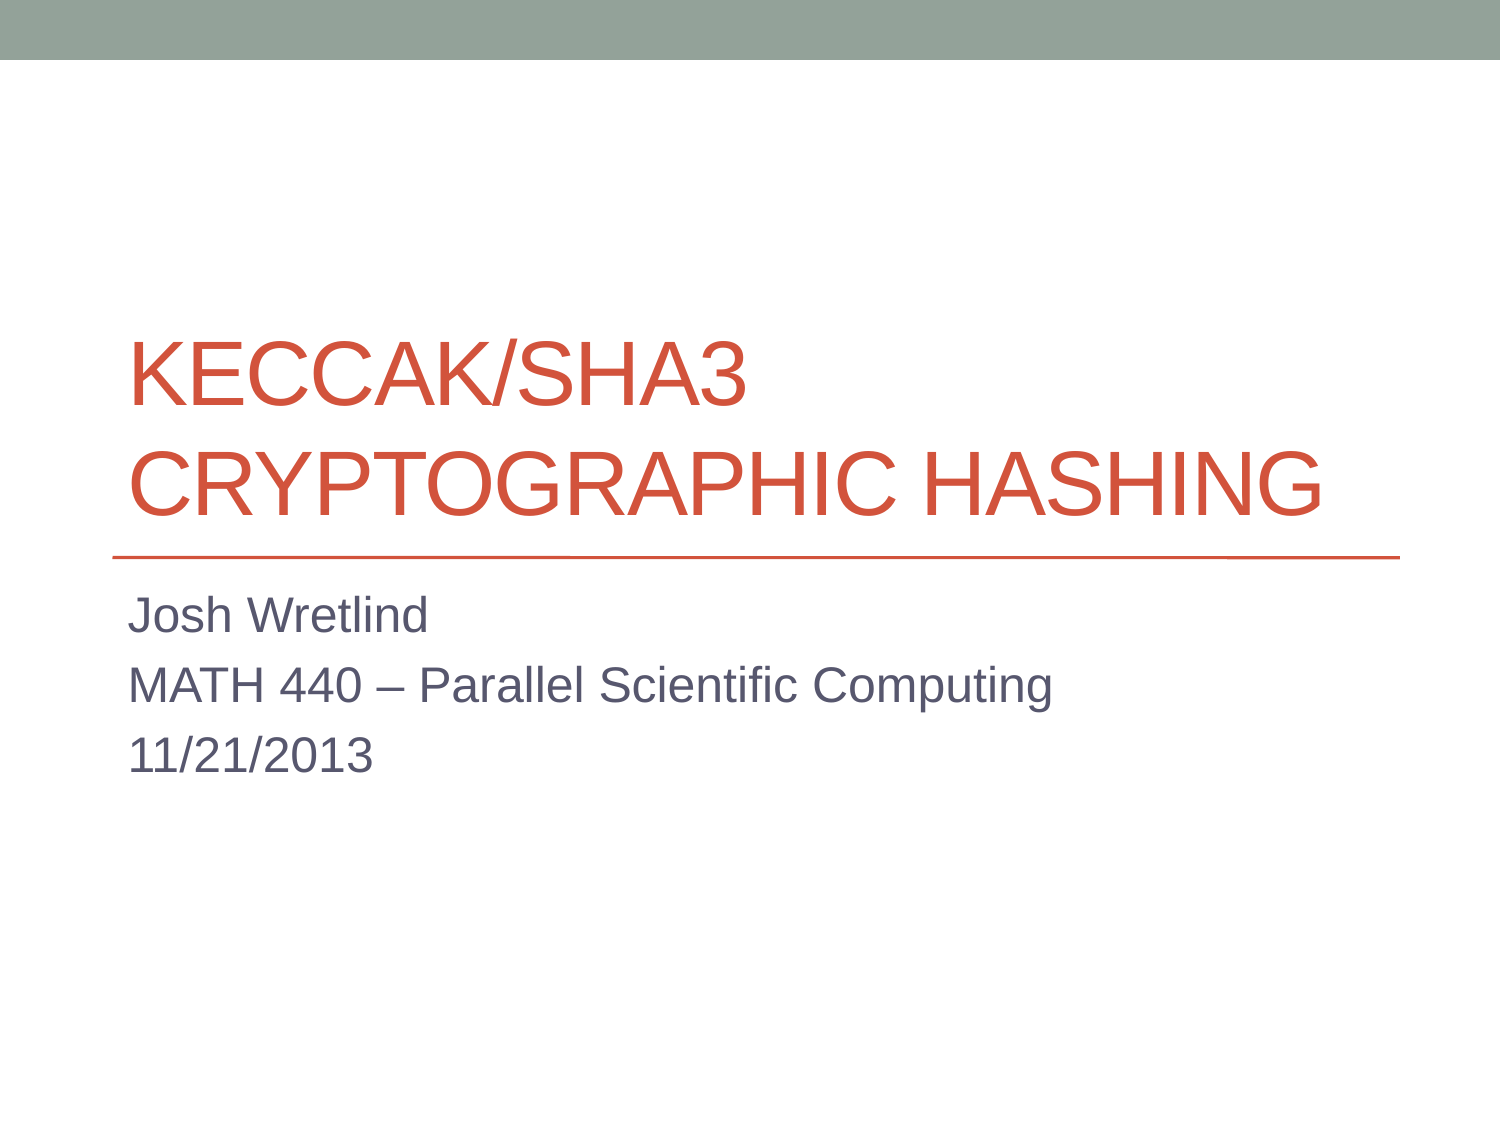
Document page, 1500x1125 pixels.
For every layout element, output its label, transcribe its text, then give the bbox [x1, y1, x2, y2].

title Keccak/Sha3 Cryptographic hashing [112, 224, 1400, 542]
subtitle Josh Wretlind MATH 440 – Parallel Scientific Computing 11/21/2013 [112, 575, 1163, 863]
